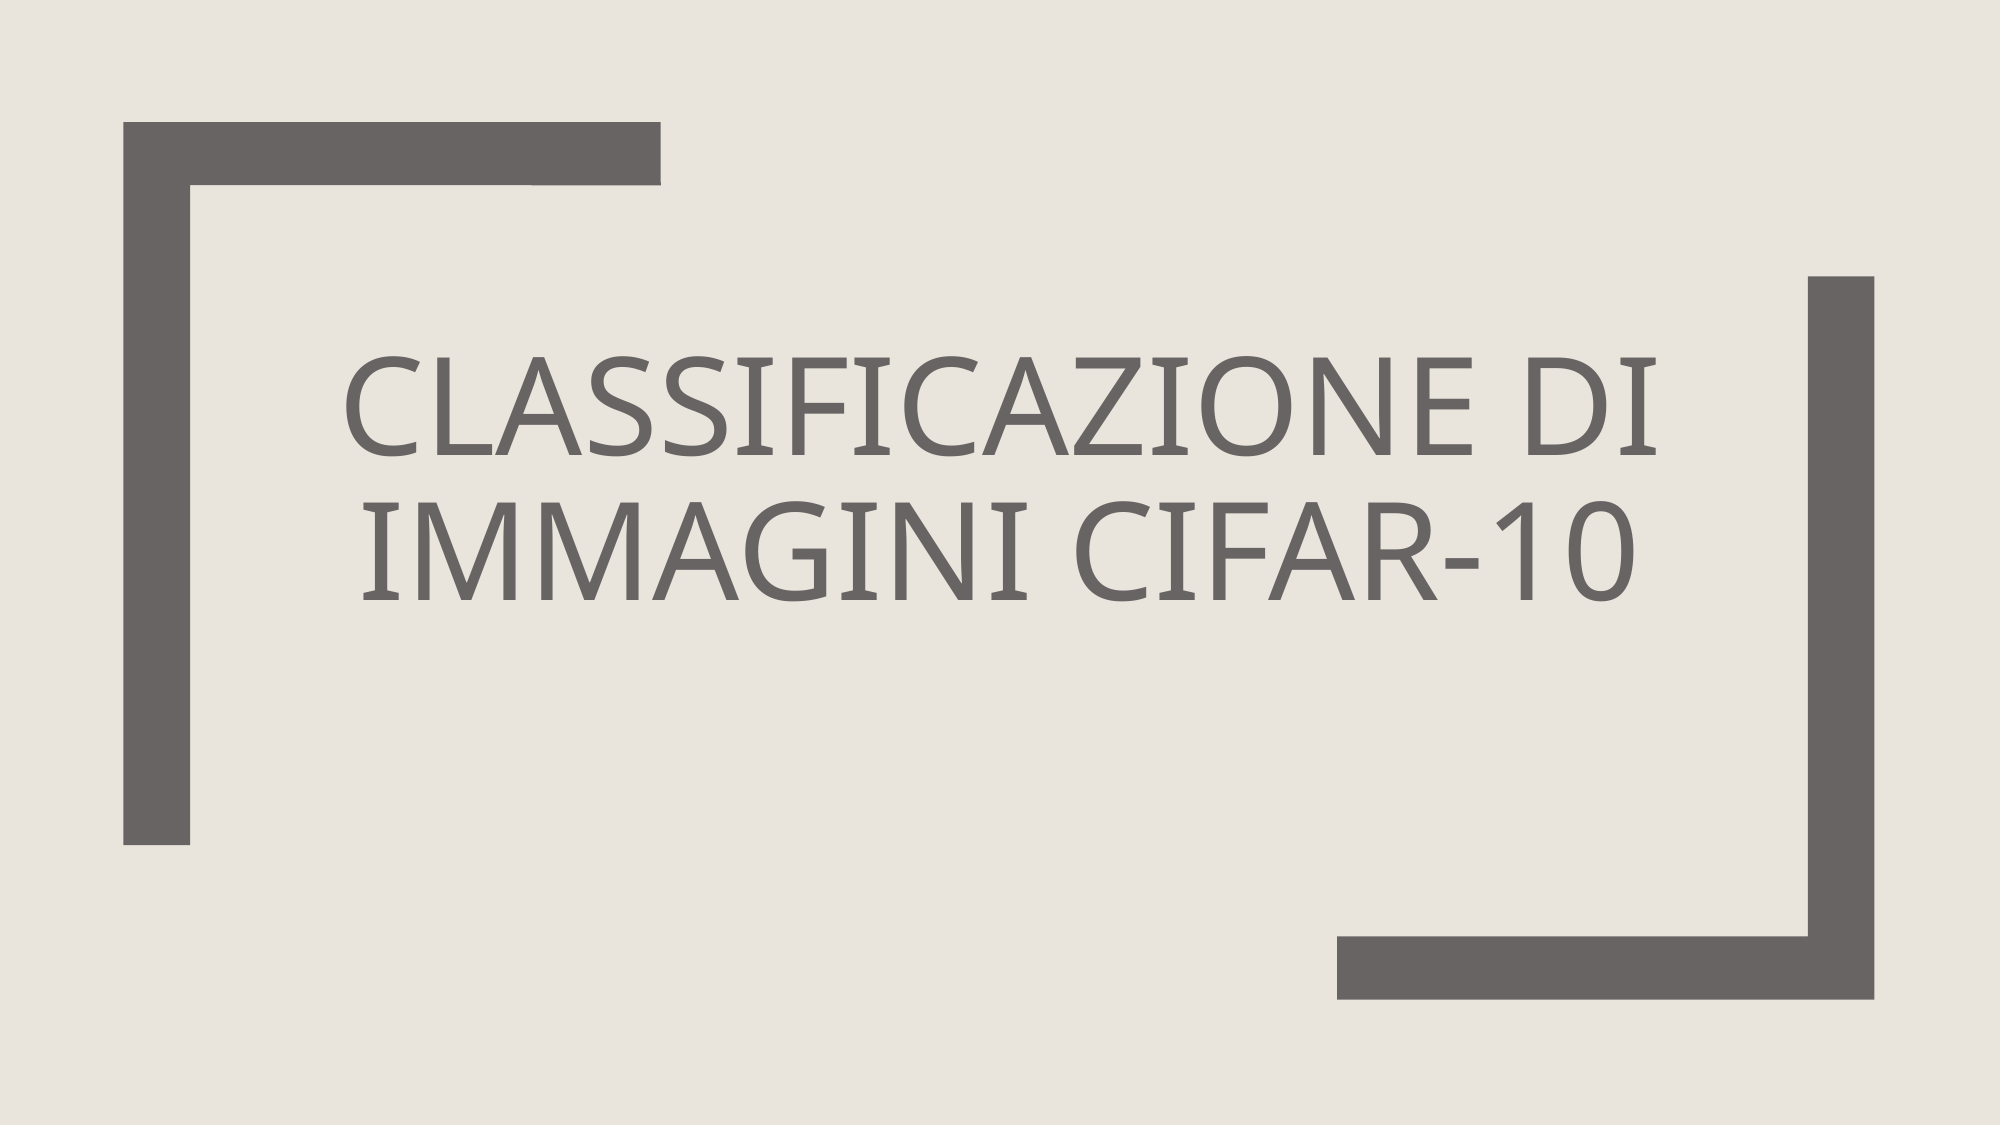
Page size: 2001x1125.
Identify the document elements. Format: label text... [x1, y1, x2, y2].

title Classificazione di Immagini CIFAR-10 [314, 293, 1686, 638]
